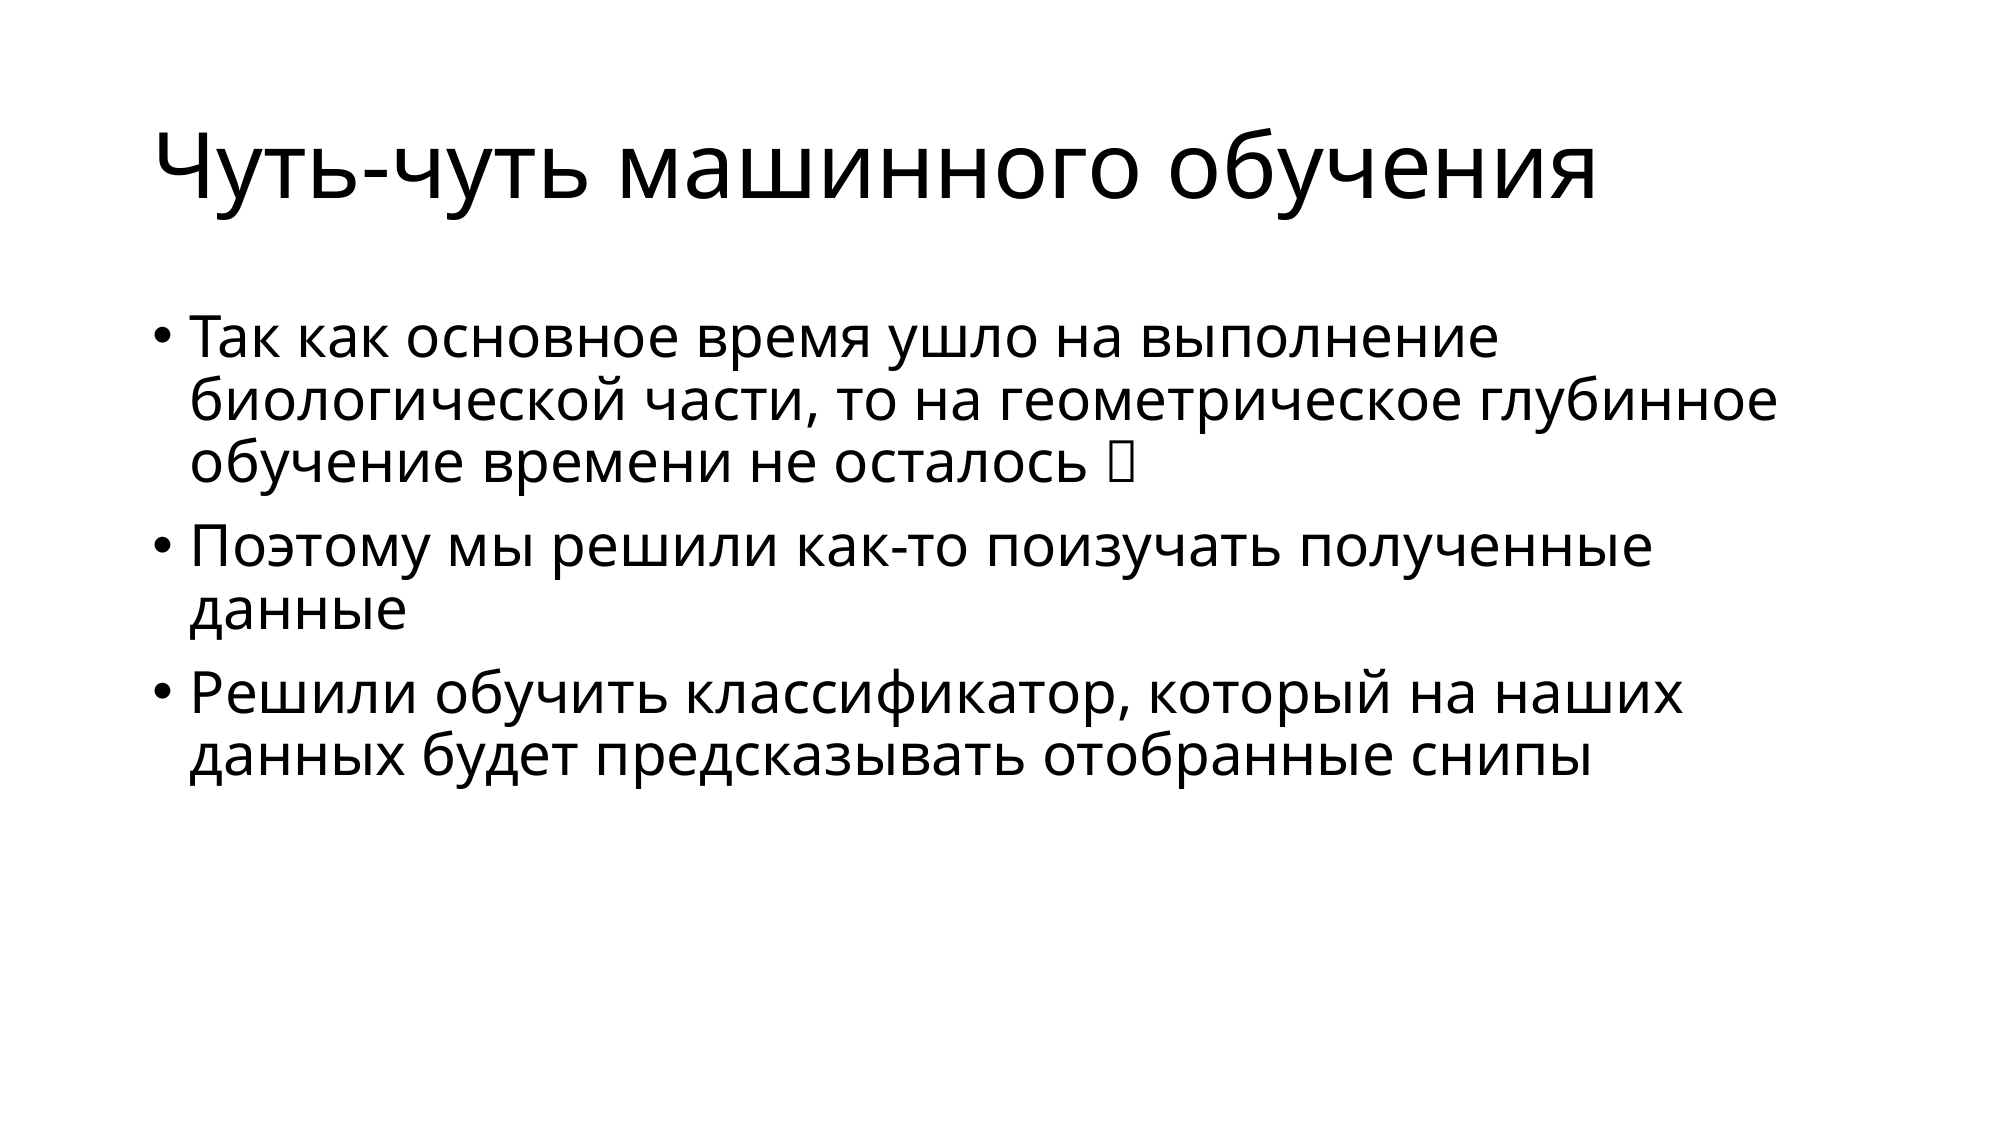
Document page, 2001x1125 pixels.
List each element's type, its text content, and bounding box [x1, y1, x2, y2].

title Чуть-чуть машинного обучения [137, 59, 1863, 278]
list Так как основное время ушло на выполнение биологической части, то на геометрическое глубинное обучение времени не осталось  Поэтому мы решили как-то поизучать полученные данные Решили обучить классификатор, который на наших данных будет предсказывать отобранные снипы [137, 299, 1863, 937]
